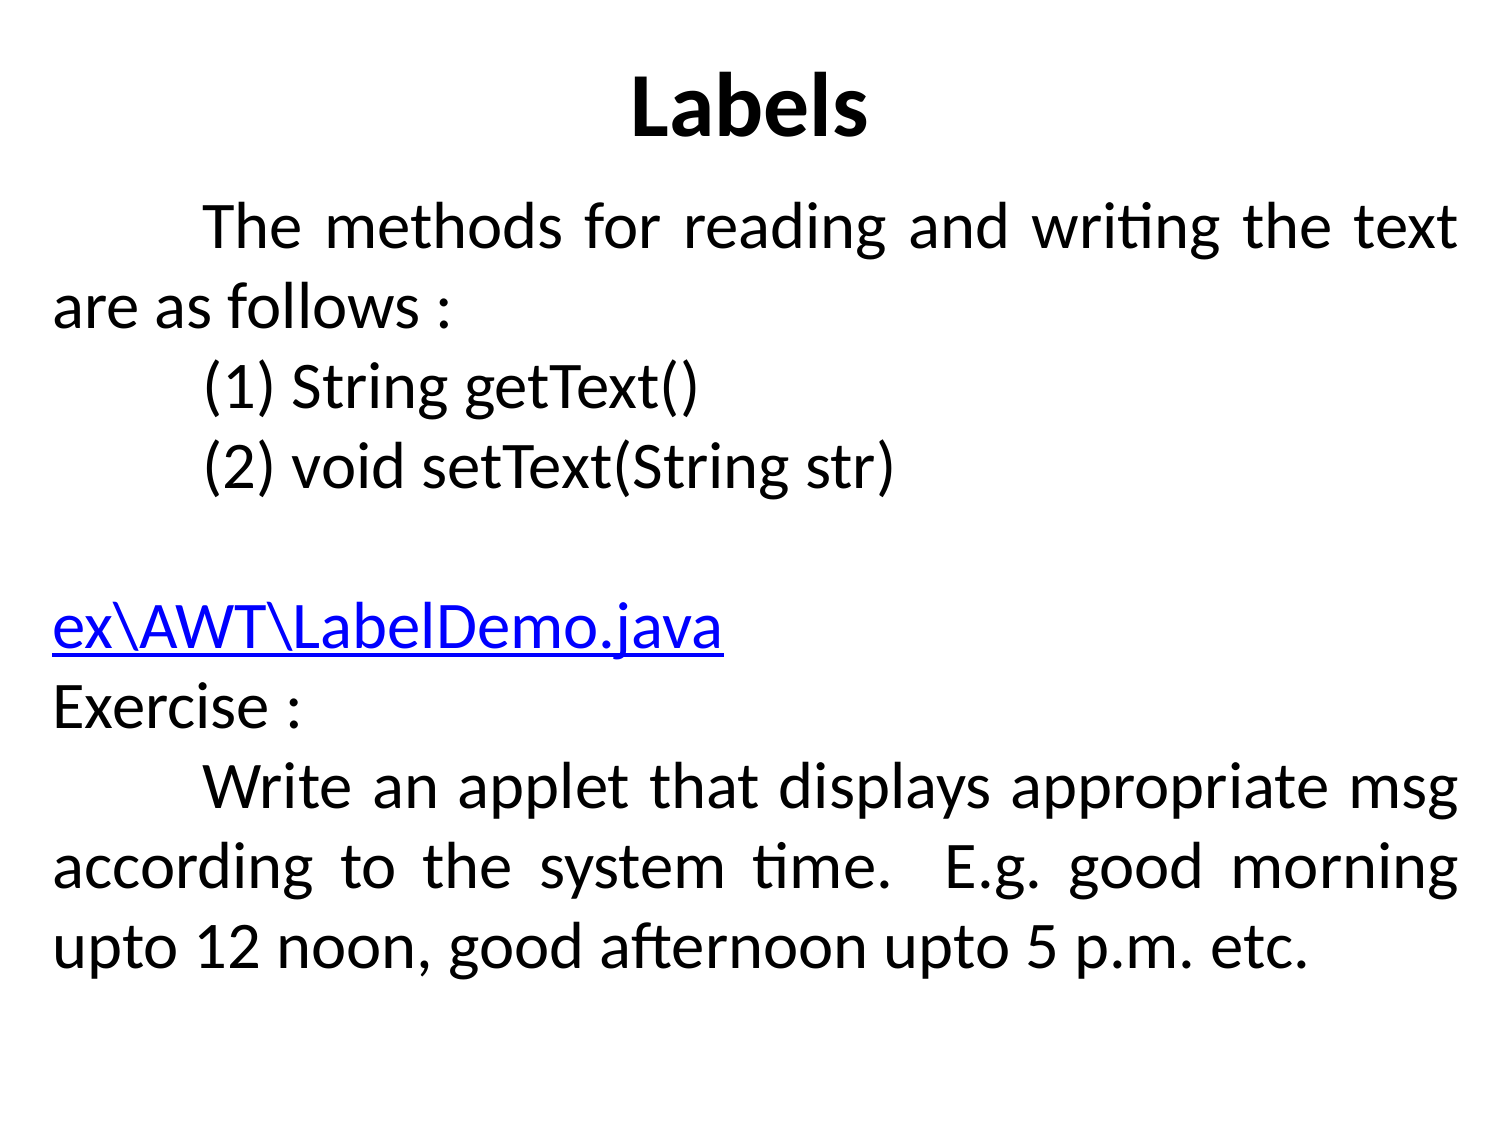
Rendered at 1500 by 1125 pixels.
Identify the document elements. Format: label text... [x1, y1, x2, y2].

text_box The methods for reading and writing the text are as follows : (1) String getText() (2) void setText(String str) ex\AWT\LabelDemo.java Exercise : Write an applet that displays appropriate msg according to the system time. E.g. good morning upto 12 noon, good afternoon upto 5 p.m. etc. [37, 174, 1475, 990]
title Labels [0, 24, 1500, 175]
